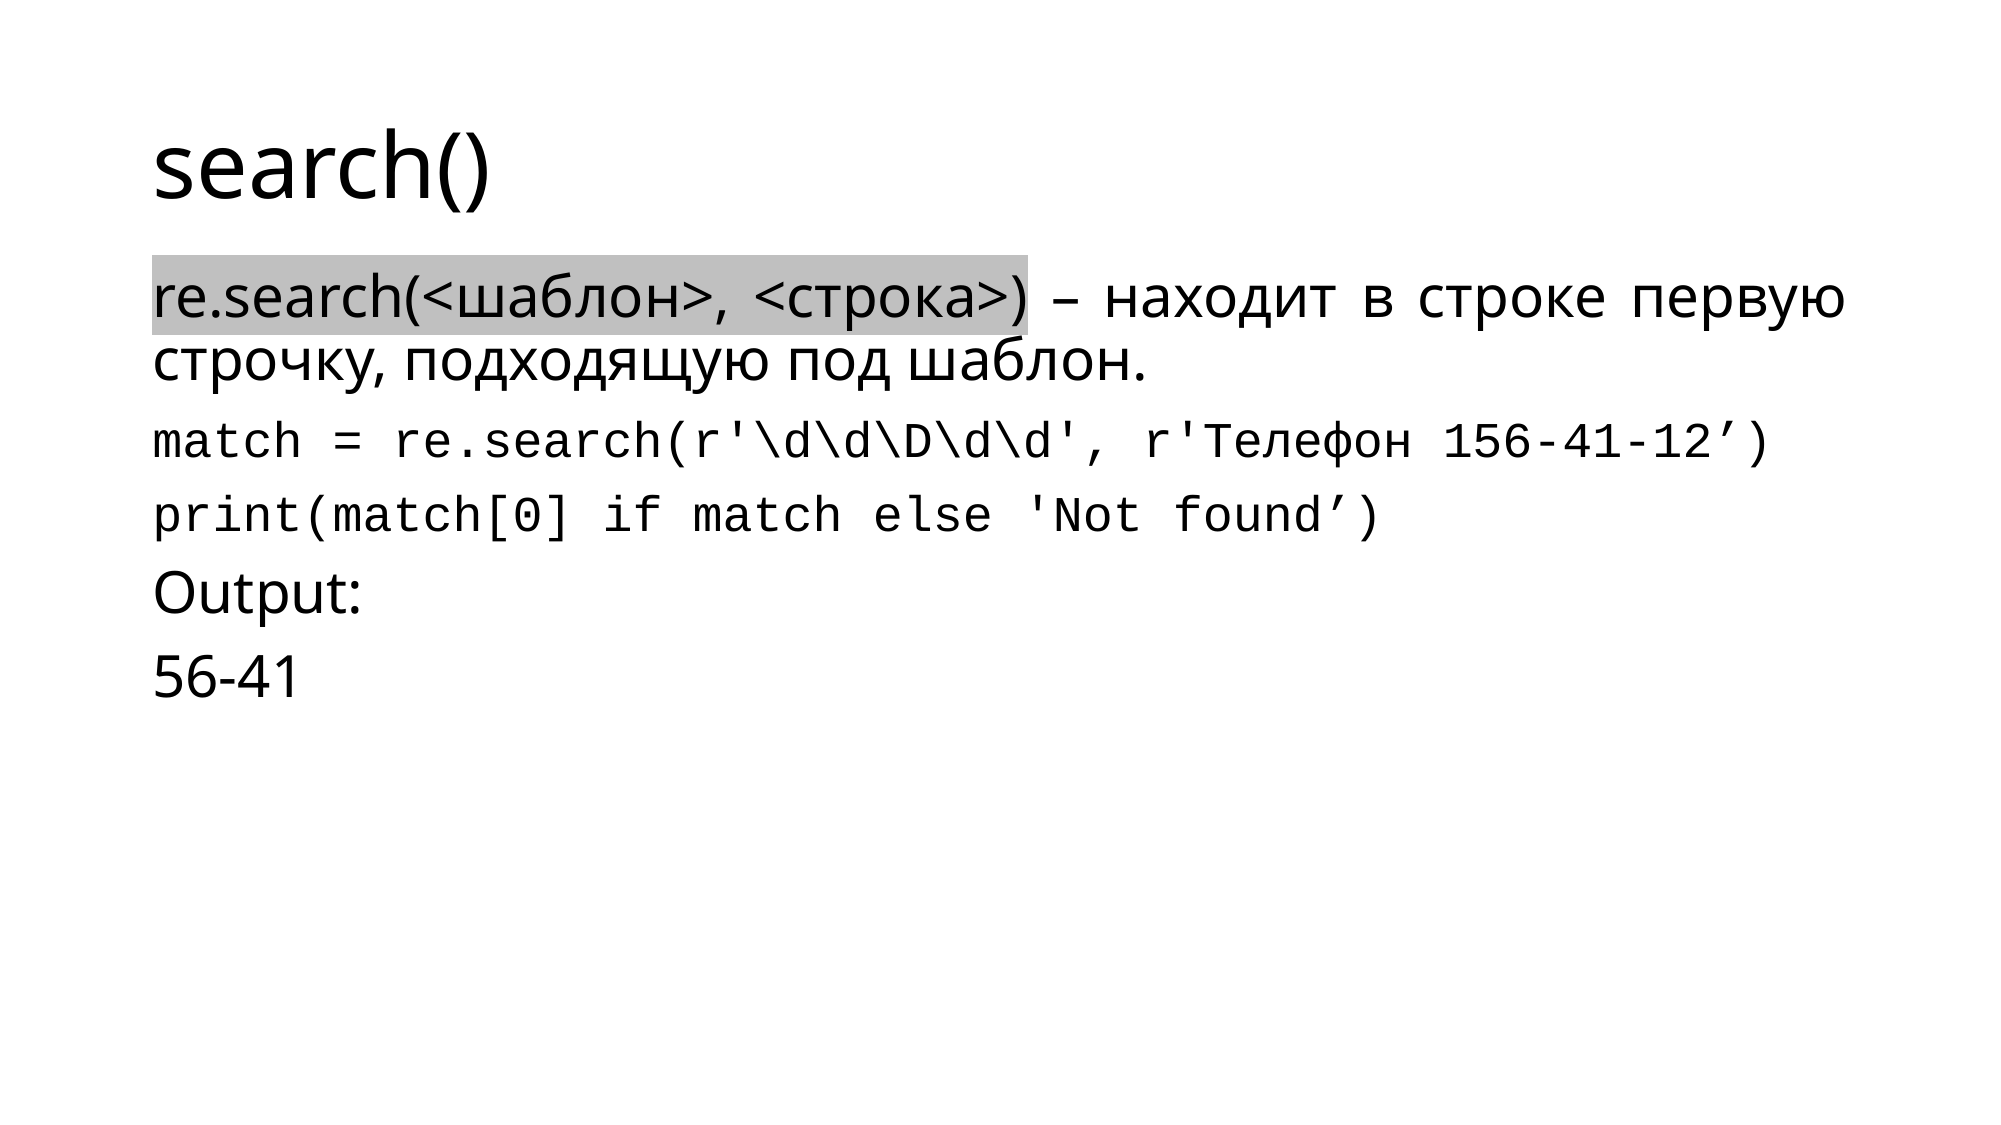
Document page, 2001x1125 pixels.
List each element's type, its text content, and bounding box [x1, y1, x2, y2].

title search() [137, 59, 1863, 259]
list re.search(<шаблон>, <строка>) – находит в строке первую строчку, подходящую под шаблон. match = re.search(r'\d\d\D\d\d', r'Телефон 156-41-12’) print(match[0] if match else 'Not found’) Output: 56-41 [137, 259, 1863, 974]
